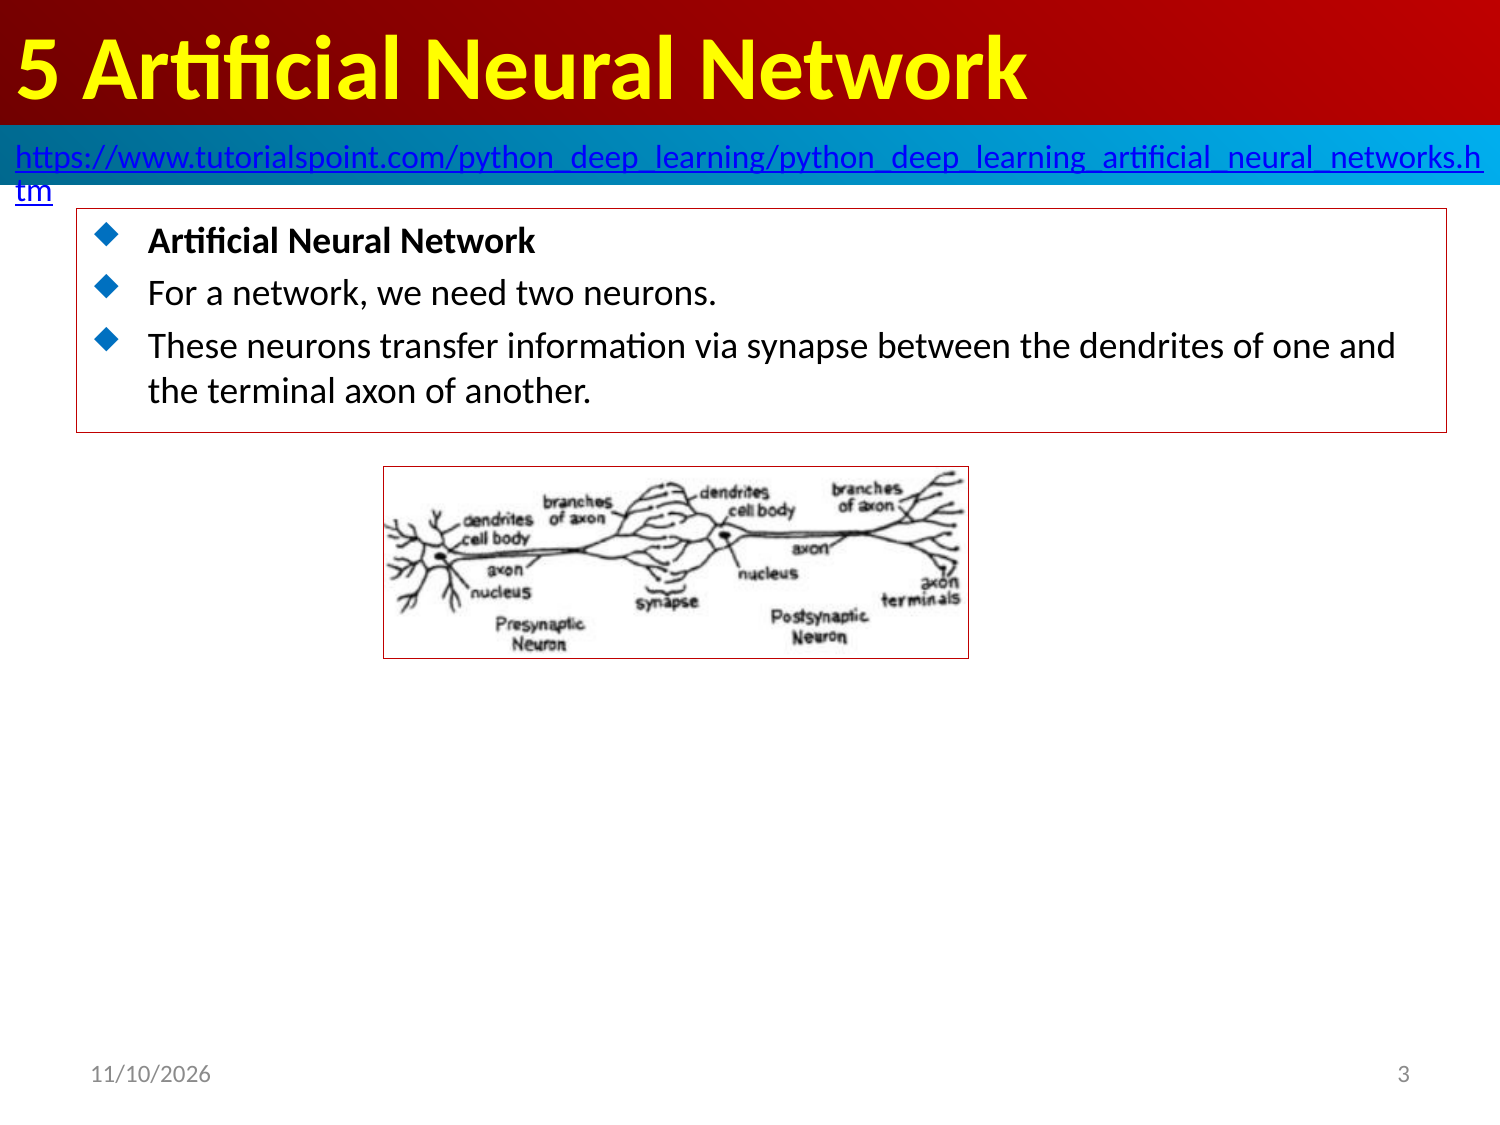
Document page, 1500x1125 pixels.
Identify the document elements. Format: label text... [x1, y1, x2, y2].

text_box https://www.tutorialspoint.com/python_deep_learning/python_deep_learning_artificial_neural_networks.htm [0, 125, 1500, 185]
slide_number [75, 1042, 425, 1103]
title 5 Artificial Neural Network [0, 0, 1500, 125]
picture [383, 466, 969, 659]
subtitle Artificial Neural Network For a network, we need two neurons. These neurons transfer information via synapse between the dendrites of one and the terminal axon of another. [76, 208, 1447, 433]
slide_number 3 [1074, 1042, 1425, 1103]
